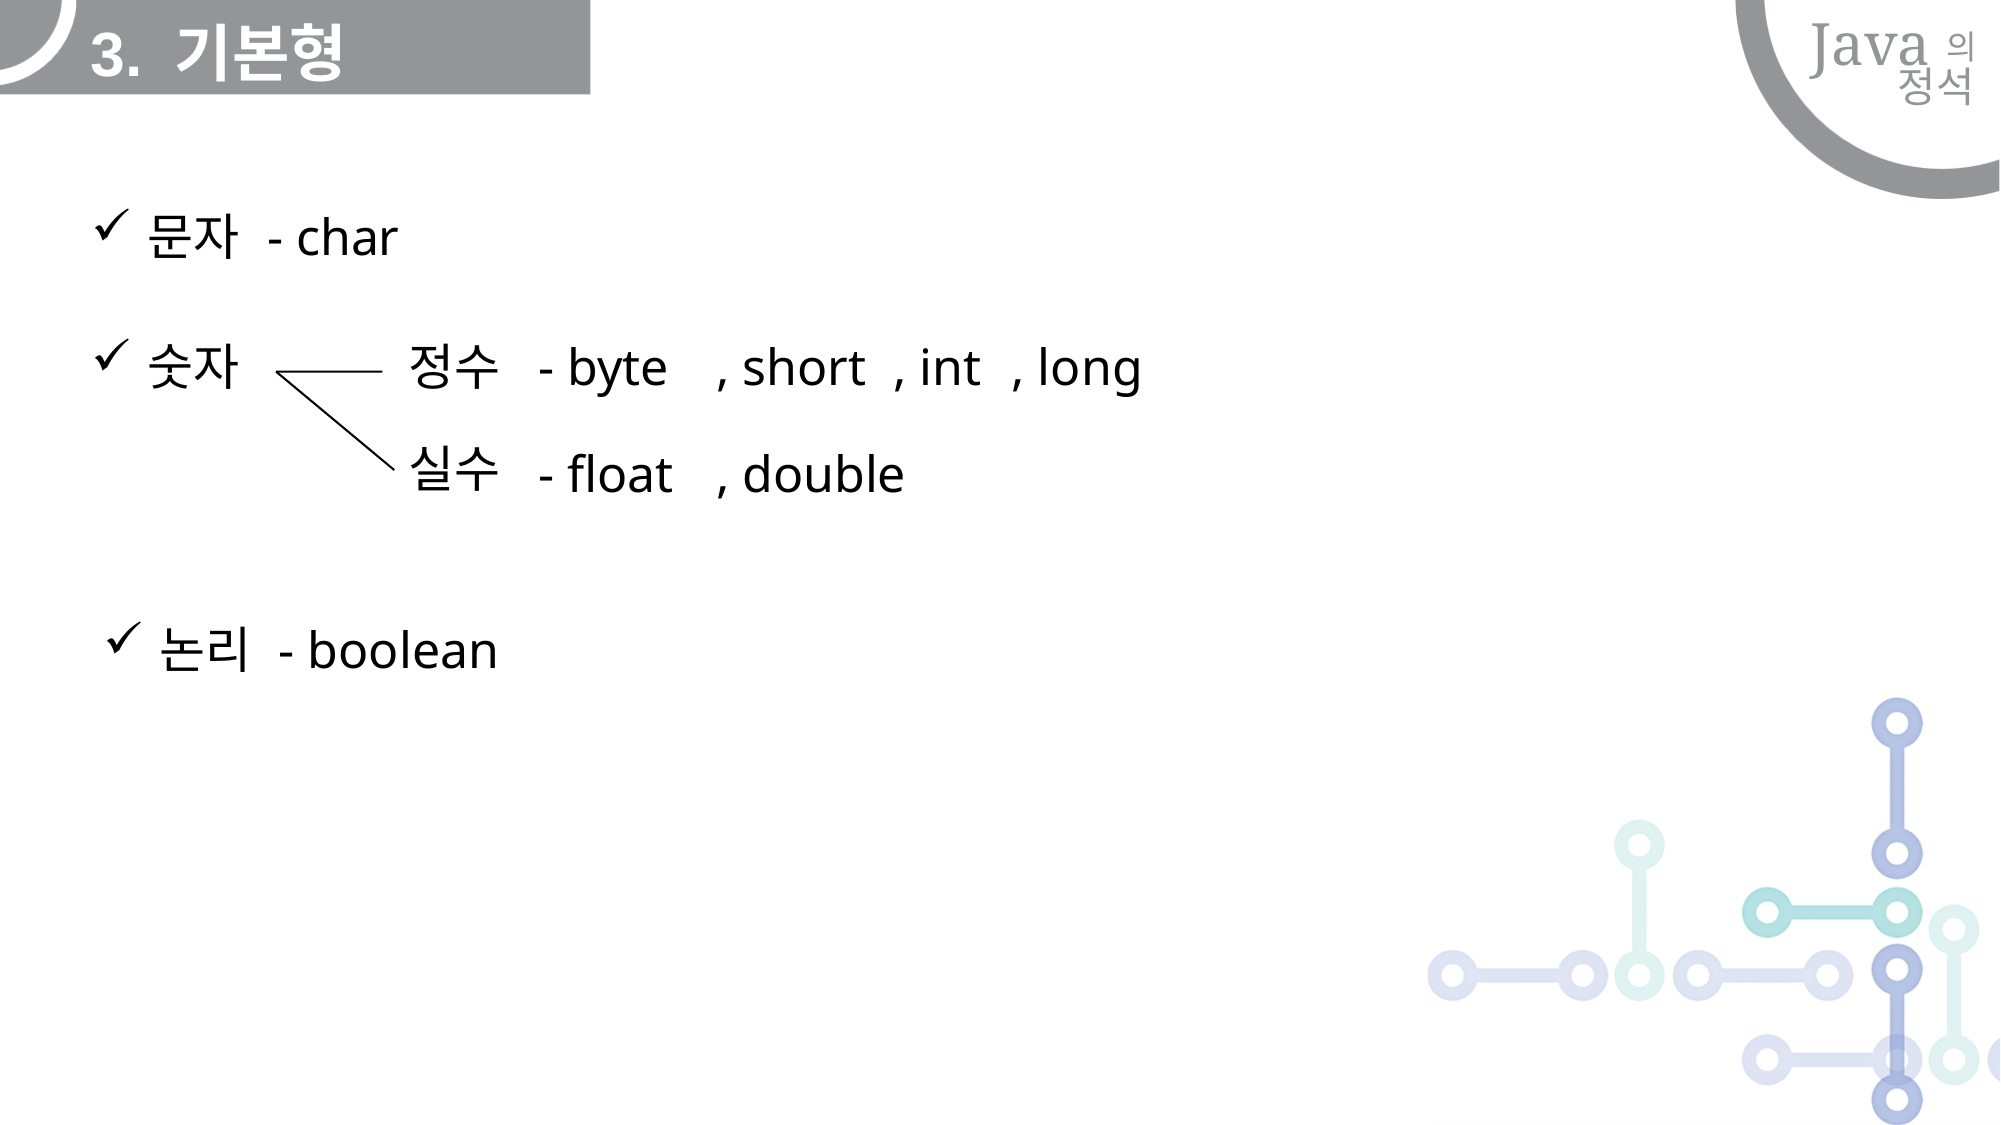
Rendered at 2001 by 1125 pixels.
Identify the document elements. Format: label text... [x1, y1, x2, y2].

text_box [1795, 0, 2000, 119]
picture [1427, 697, 2001, 1125]
text_box [0, 86, 75, 95]
picture [0, 0, 77, 86]
text_box 3. 기본형(primitive) [75, 6, 579, 101]
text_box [76, 198, 1174, 688]
text_box [77, 0, 591, 95]
picture [1735, 0, 2000, 199]
